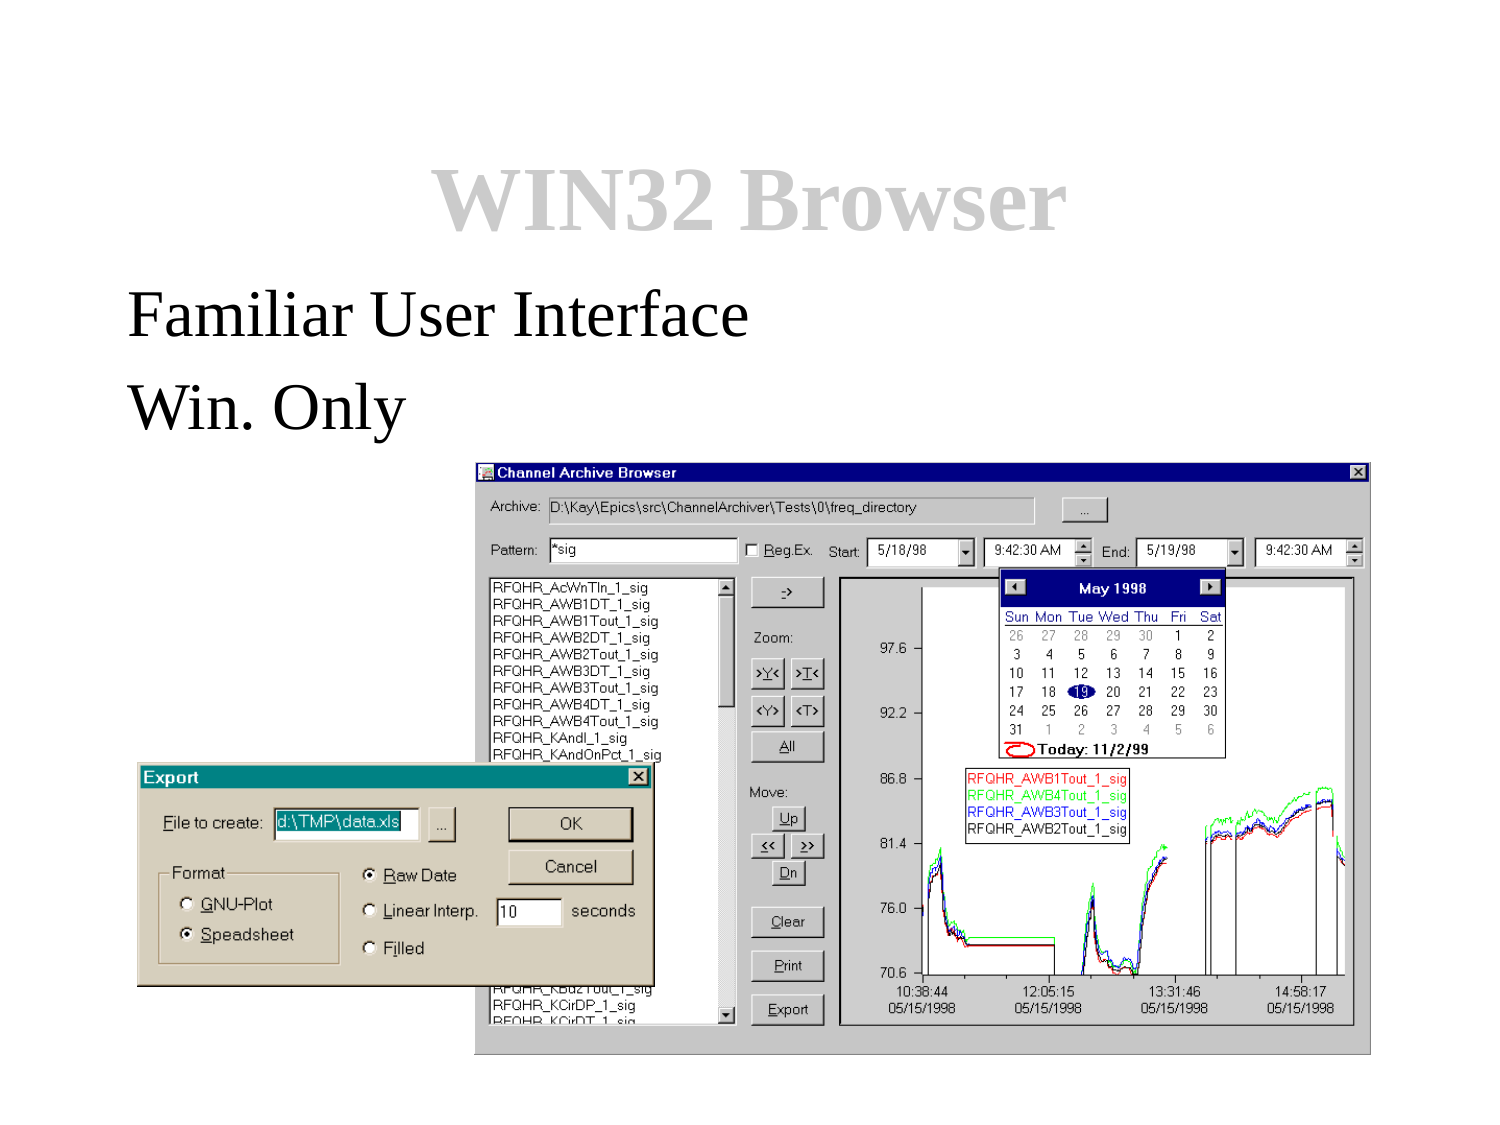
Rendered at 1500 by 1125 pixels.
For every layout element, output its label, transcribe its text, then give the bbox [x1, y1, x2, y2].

picture [137, 462, 1371, 1055]
text_box WIN32 Browser [112, 99, 1388, 262]
text_box Familiar User Interface Win. Only [112, 262, 1388, 1000]
